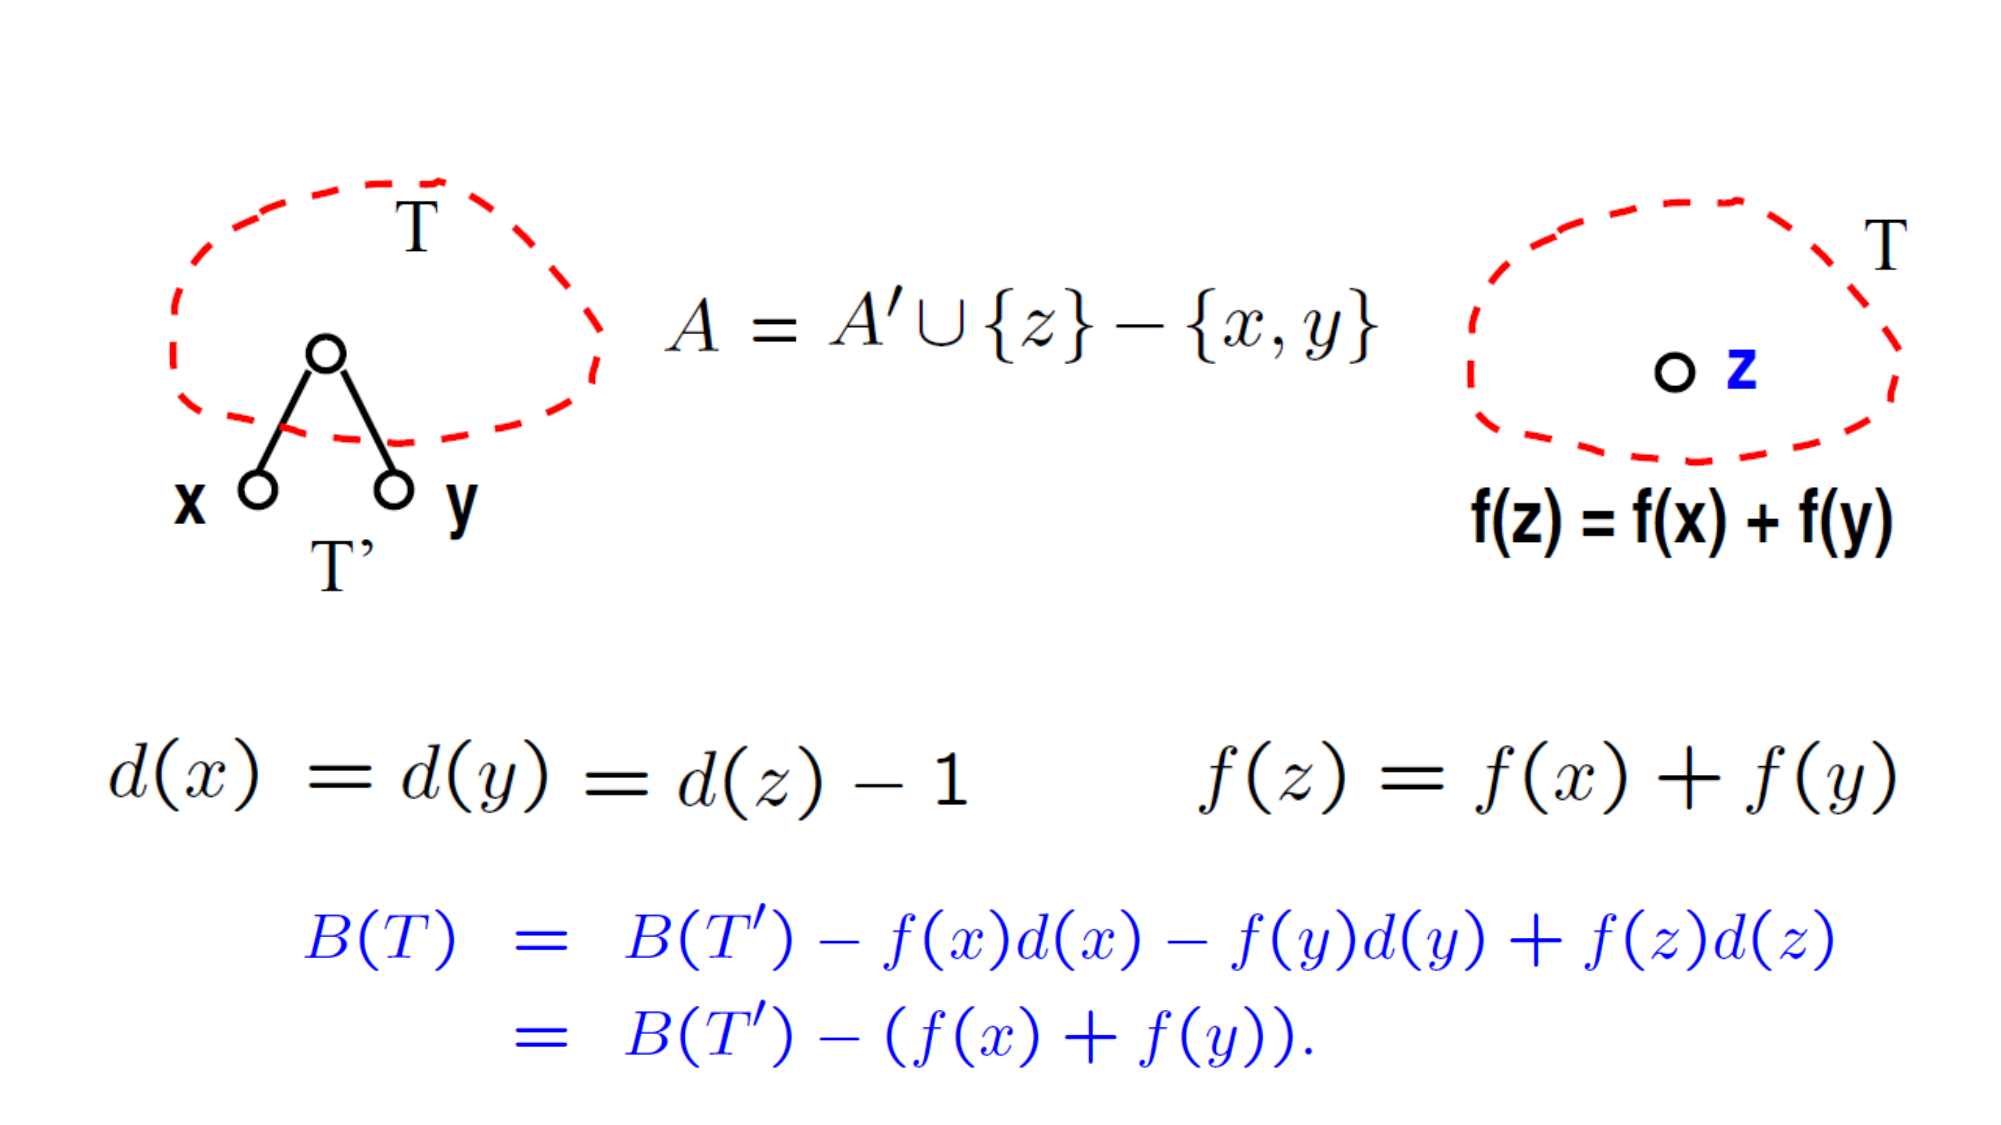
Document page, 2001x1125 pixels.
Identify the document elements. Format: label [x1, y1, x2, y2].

picture [301, 903, 1846, 1077]
picture [59, 142, 1394, 607]
picture [1198, 702, 1908, 846]
picture [1449, 173, 1943, 577]
picture [74, 713, 975, 832]
